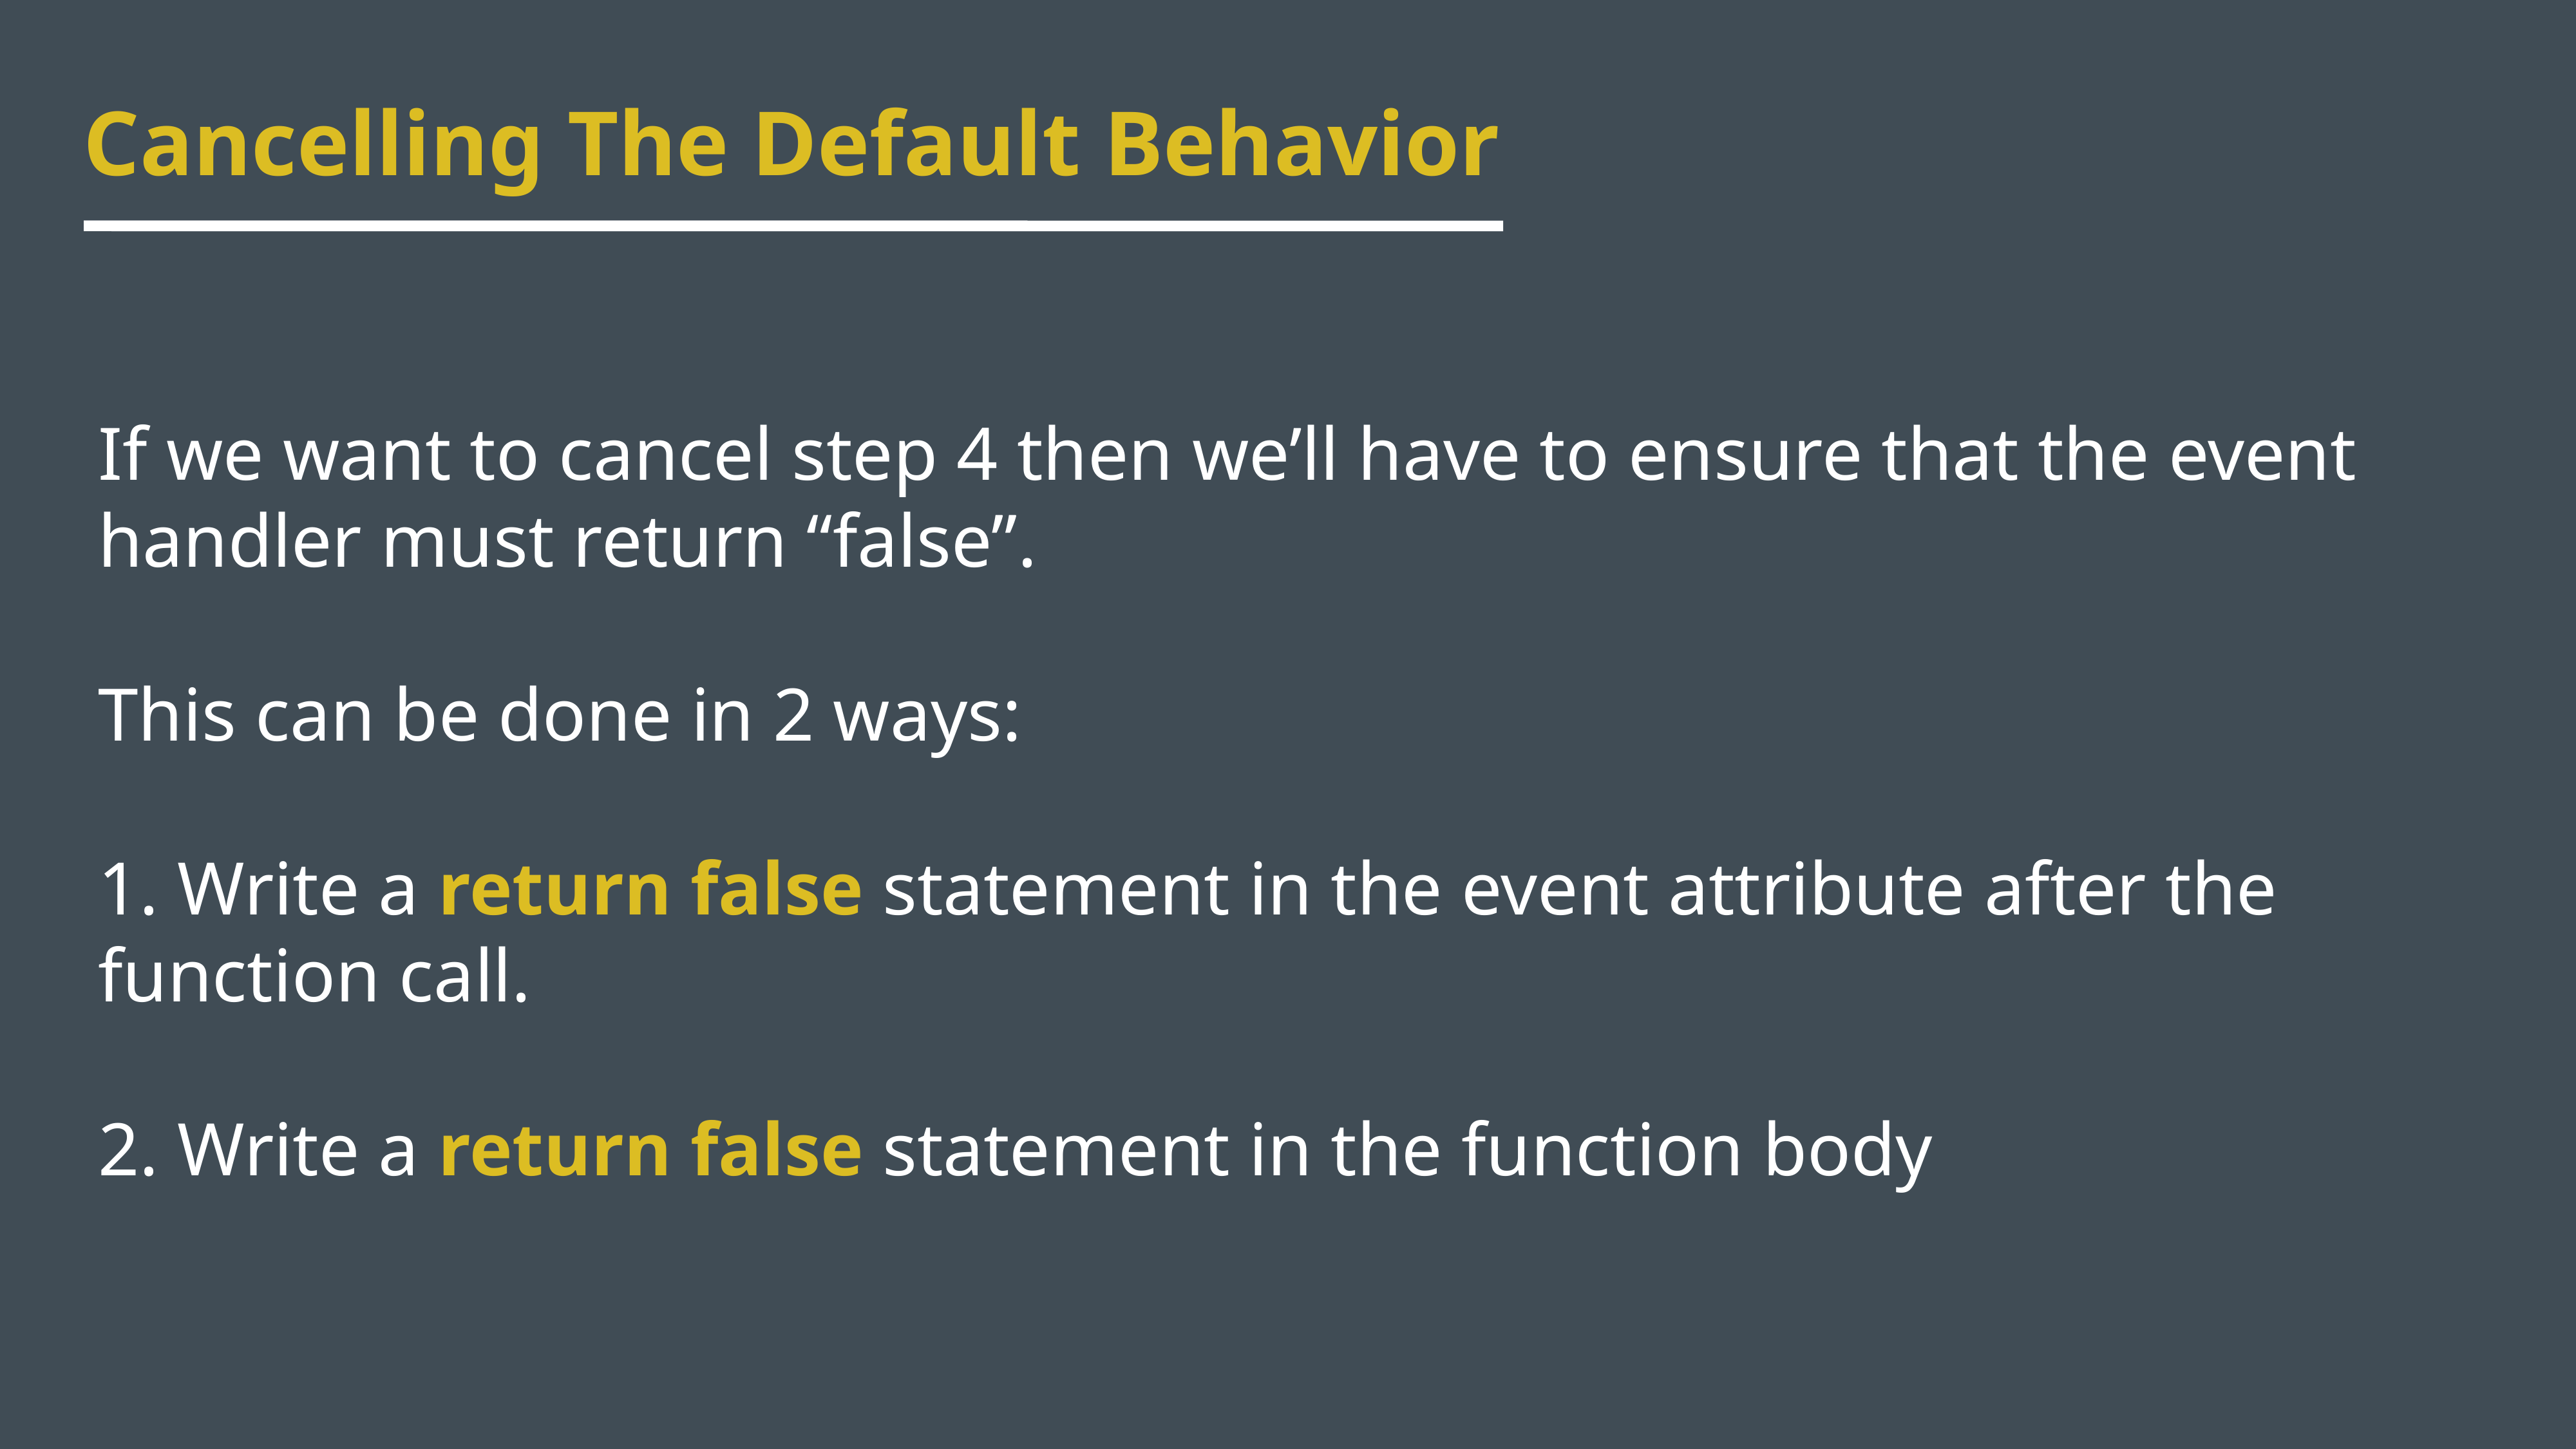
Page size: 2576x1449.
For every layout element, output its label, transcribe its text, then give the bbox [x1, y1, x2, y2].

text_box If we want to cancel step 4 then we’ll have to ensure that the event handler must return “false”. This can be done in 2 ways: 1. Write a return false statement in the event attribute after the function call. 2. Write a return false statement in the function body [88, 402, 2470, 1195]
text_box Cancelling The Default Behavior [74, 82, 1511, 198]
